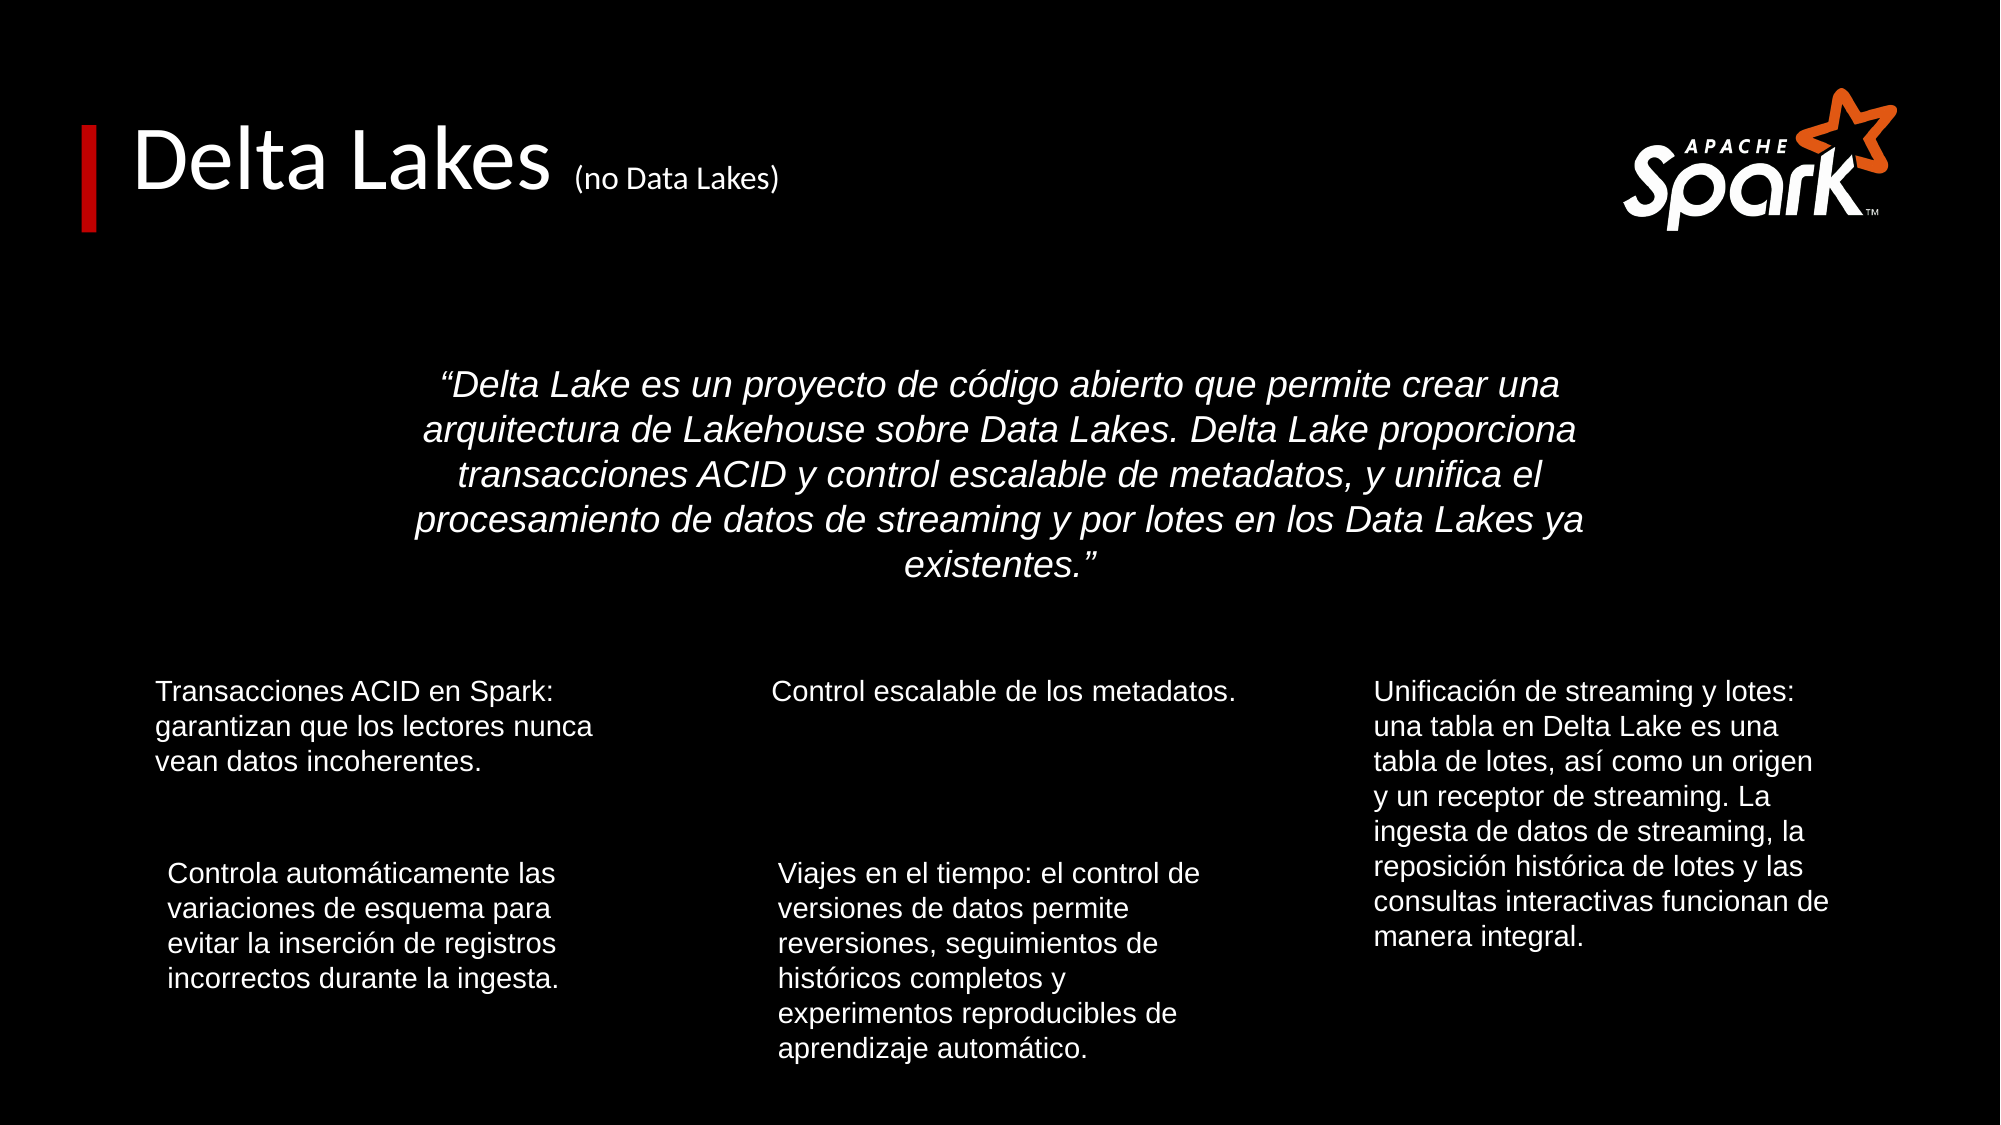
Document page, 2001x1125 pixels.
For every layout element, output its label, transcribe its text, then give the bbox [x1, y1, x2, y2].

picture [1623, 88, 1897, 231]
text_box Viajes en el tiempo: el control de versiones de datos permite reversiones, seguimientos de históricos completos y experimentos reproducibles de aprendizaje automático. [763, 847, 1250, 1072]
title Delta Lakes (no Data Lakes) [117, 50, 1843, 269]
text_box [81, 125, 97, 233]
text_box Unificación de streaming y lotes: una tabla en Delta Lake es una tabla de lotes, así como un origen y un receptor de streaming. La ingesta de datos de streaming, la reposición histórica de lotes y las consultas interactivas funcionan de manera integral. [1358, 665, 1846, 960]
text_box “Delta Lake es un proyecto de código abierto que permite crear una arquitectura de Lakehouse sobre Data Lakes. Delta Lake proporciona transacciones ACID y control escalable de metadatos, y unifica el procesamiento de datos de streaming y por lotes en los Data Lakes ya existentes.” [346, 352, 1654, 592]
text_box Transacciones ACID en Spark: garantizan que los lectores nunca vean datos incoherentes. [140, 665, 628, 785]
text_box Controla automáticamente las variaciones de esquema para evitar la inserción de registros incorrectos durante la ingesta. [152, 847, 640, 1002]
text_box Control escalable de los metadatos. [756, 665, 1257, 715]
